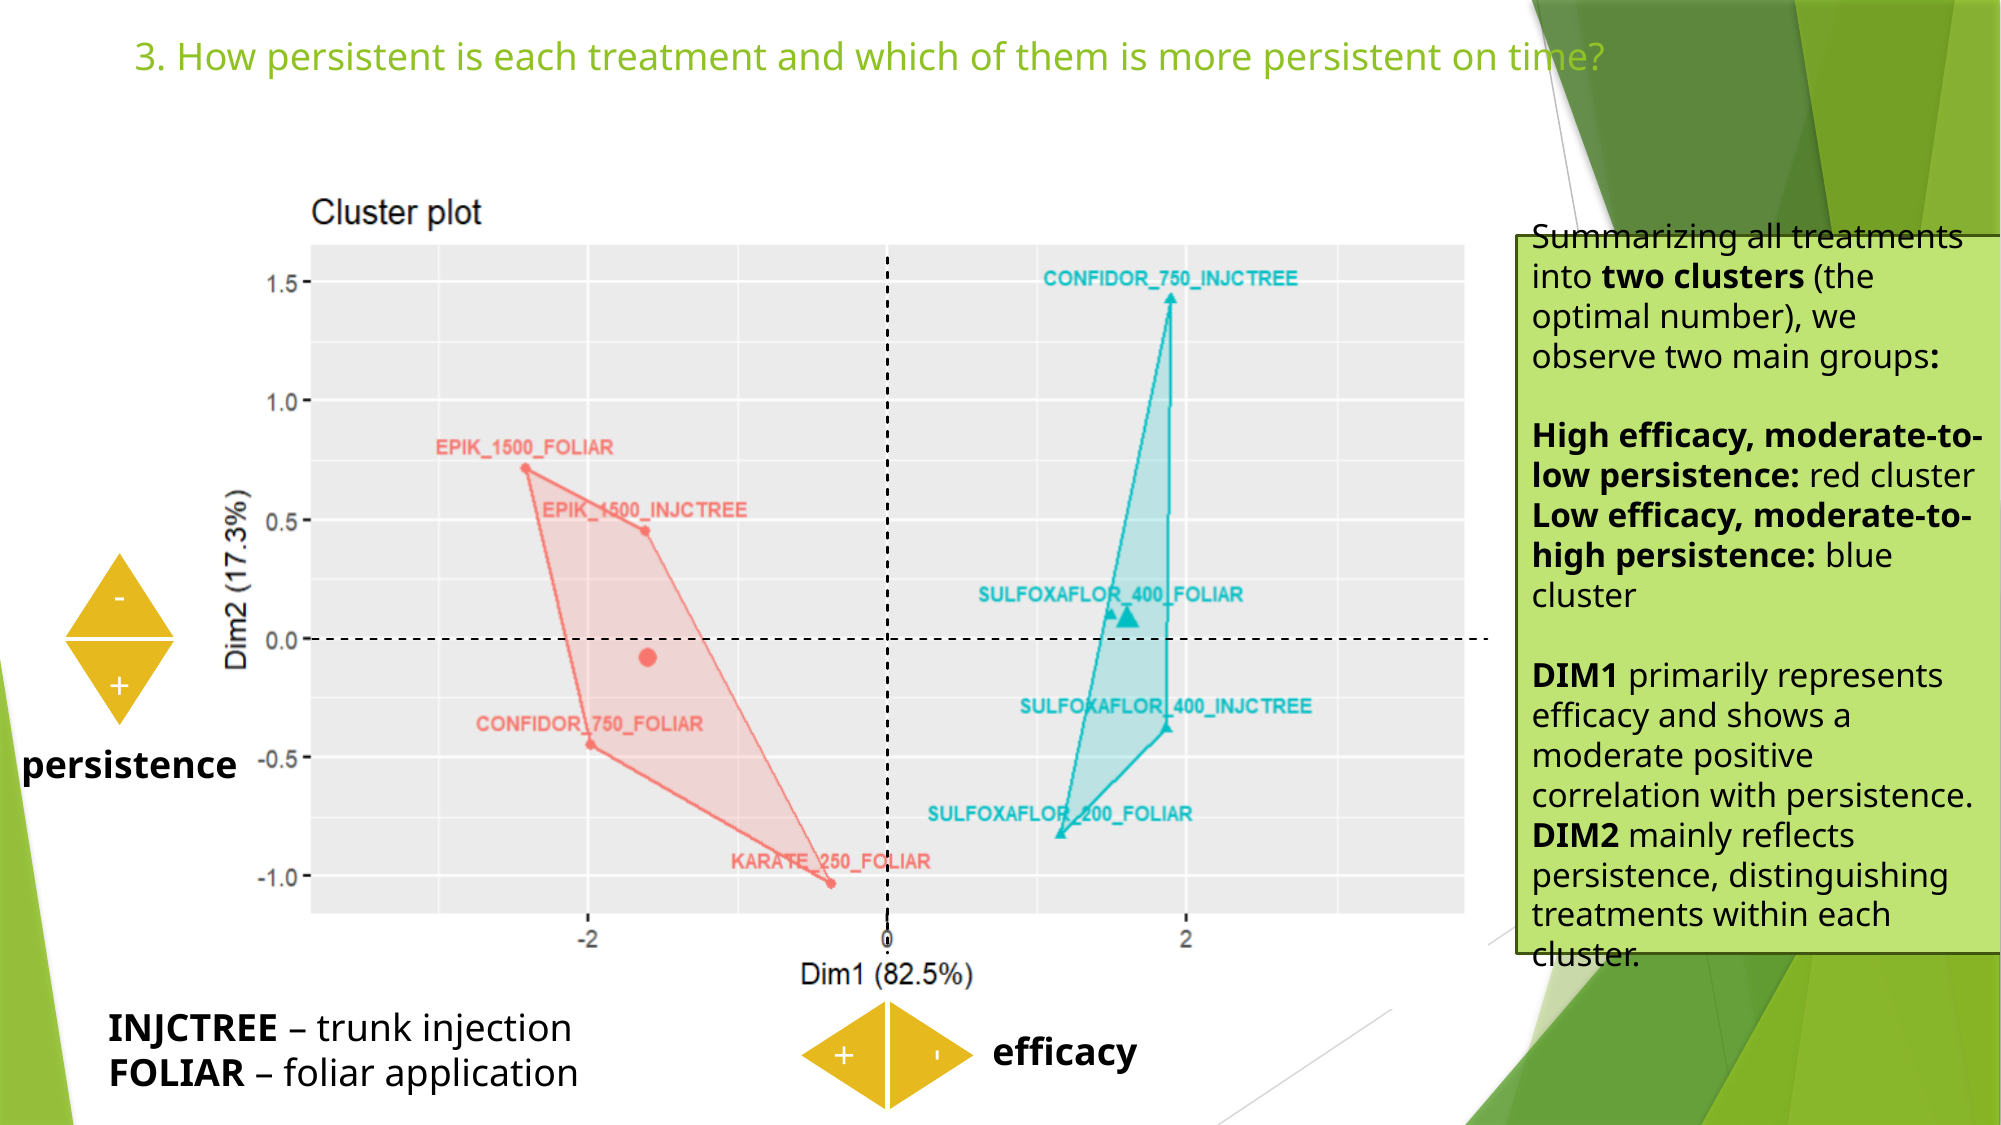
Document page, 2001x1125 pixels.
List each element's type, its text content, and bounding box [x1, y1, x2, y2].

text_box - + [59, 546, 180, 732]
text_box + - [795, 1018, 977, 1116]
title 3. How persistent is each treatment and which of them is more persistent on time? [119, 24, 1631, 116]
text_box Summarizing all treatments into two clusters (the optimal number), we observe two main groups: High efficacy, moderate-to-low persistence: red cluster Low efficacy, moderate-to-high persistence: blue cluster DIM1 primarily represents efficacy and shows a moderate positive correlation with persistence. DIM2 mainly reflects persistence, distinguishing treatments within each cluster. [1515, 234, 2000, 955]
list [206, 170, 1488, 1010]
text_box persistence [6, 733, 202, 793]
text_box efficacy [977, 1020, 1428, 1080]
text_box INJCTREE – trunk injection FOLIAR – foliar application [93, 996, 601, 1102]
